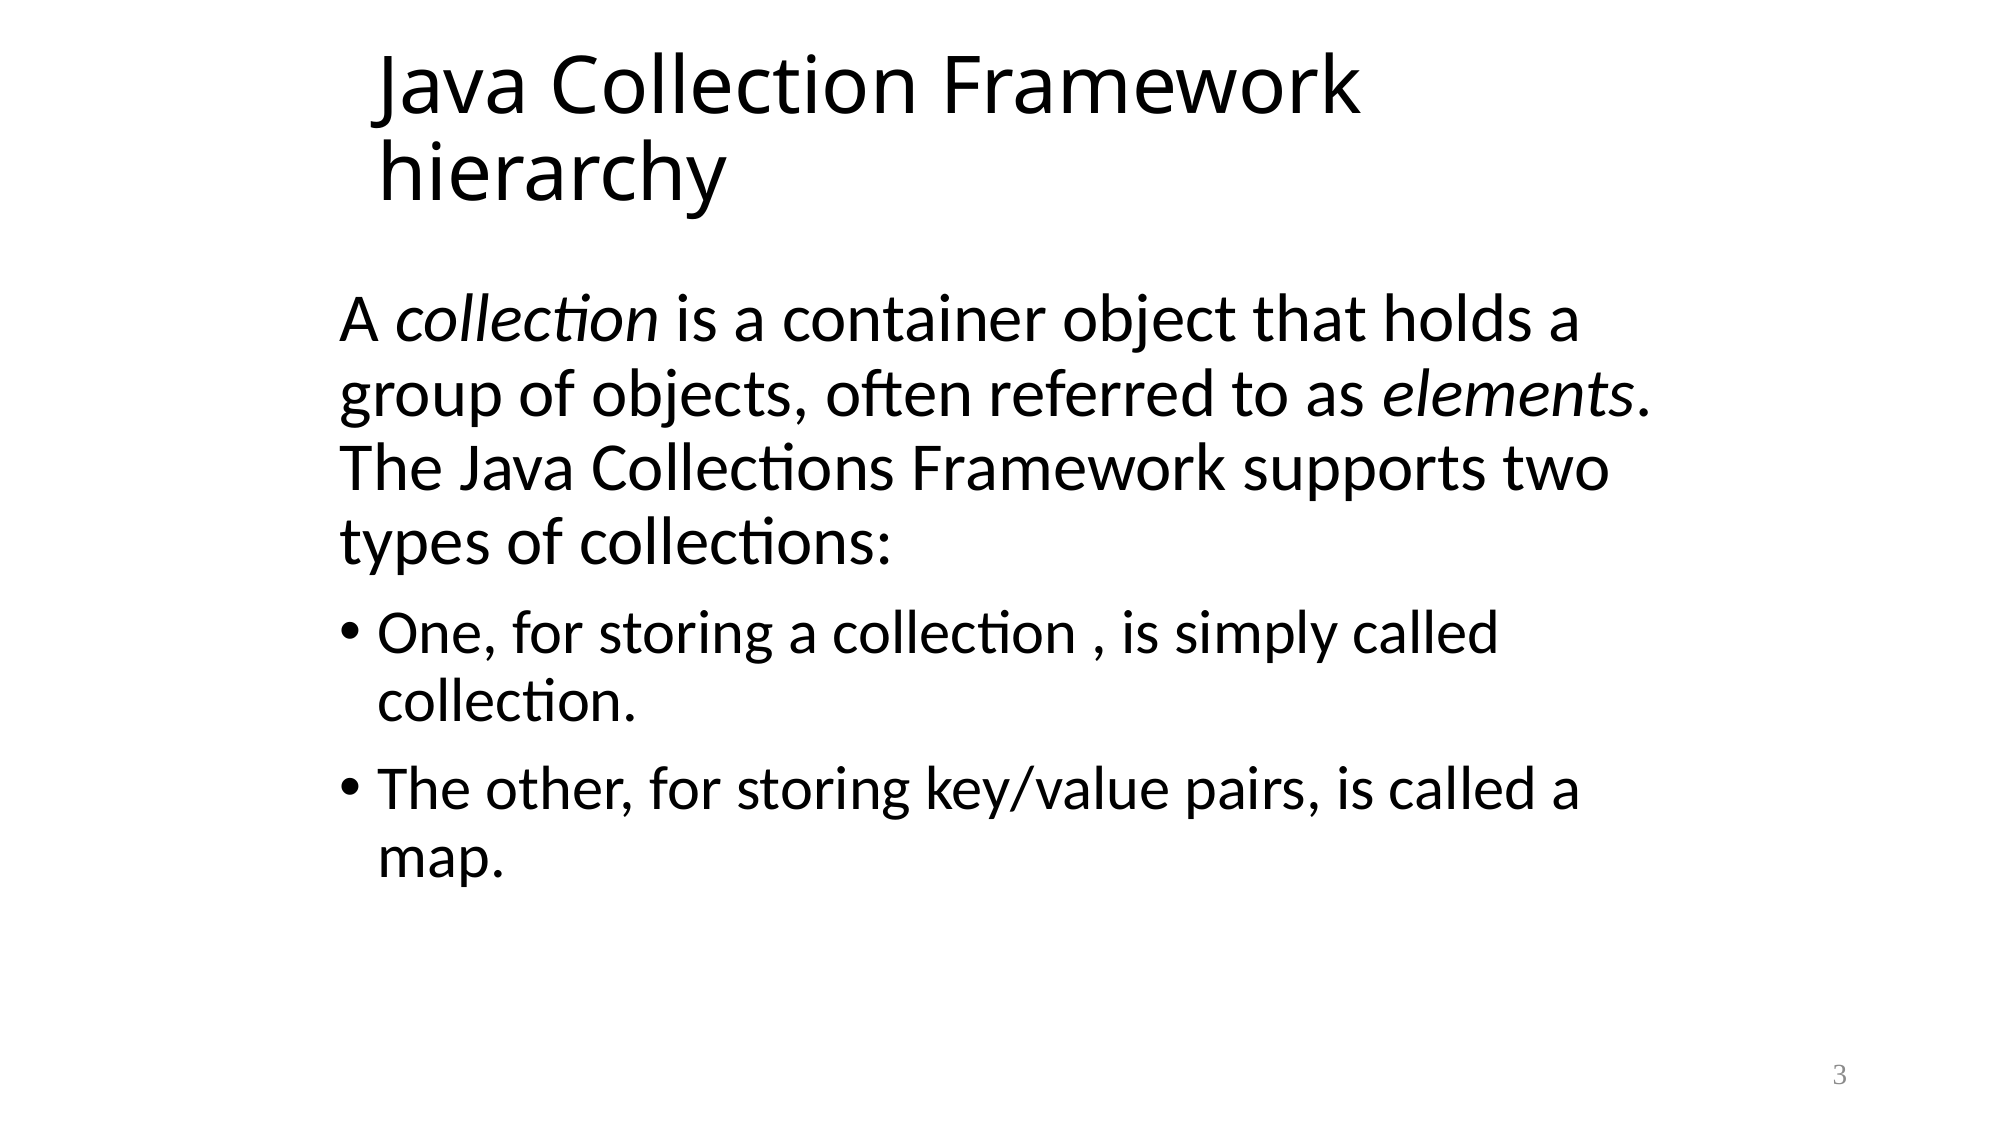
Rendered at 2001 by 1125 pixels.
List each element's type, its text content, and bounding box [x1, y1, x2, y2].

list A collection is a container object that holds a group of objects, often referred to as elements. The Java Collections Framework supports two types of collections: One, for storing a collection , is simply called collection. The other, for storing key/value pairs, is called a map. [324, 275, 1688, 1038]
title Java Collection Framework hierarchy [362, 37, 1663, 225]
slide_number 3 [1412, 1042, 1863, 1103]
